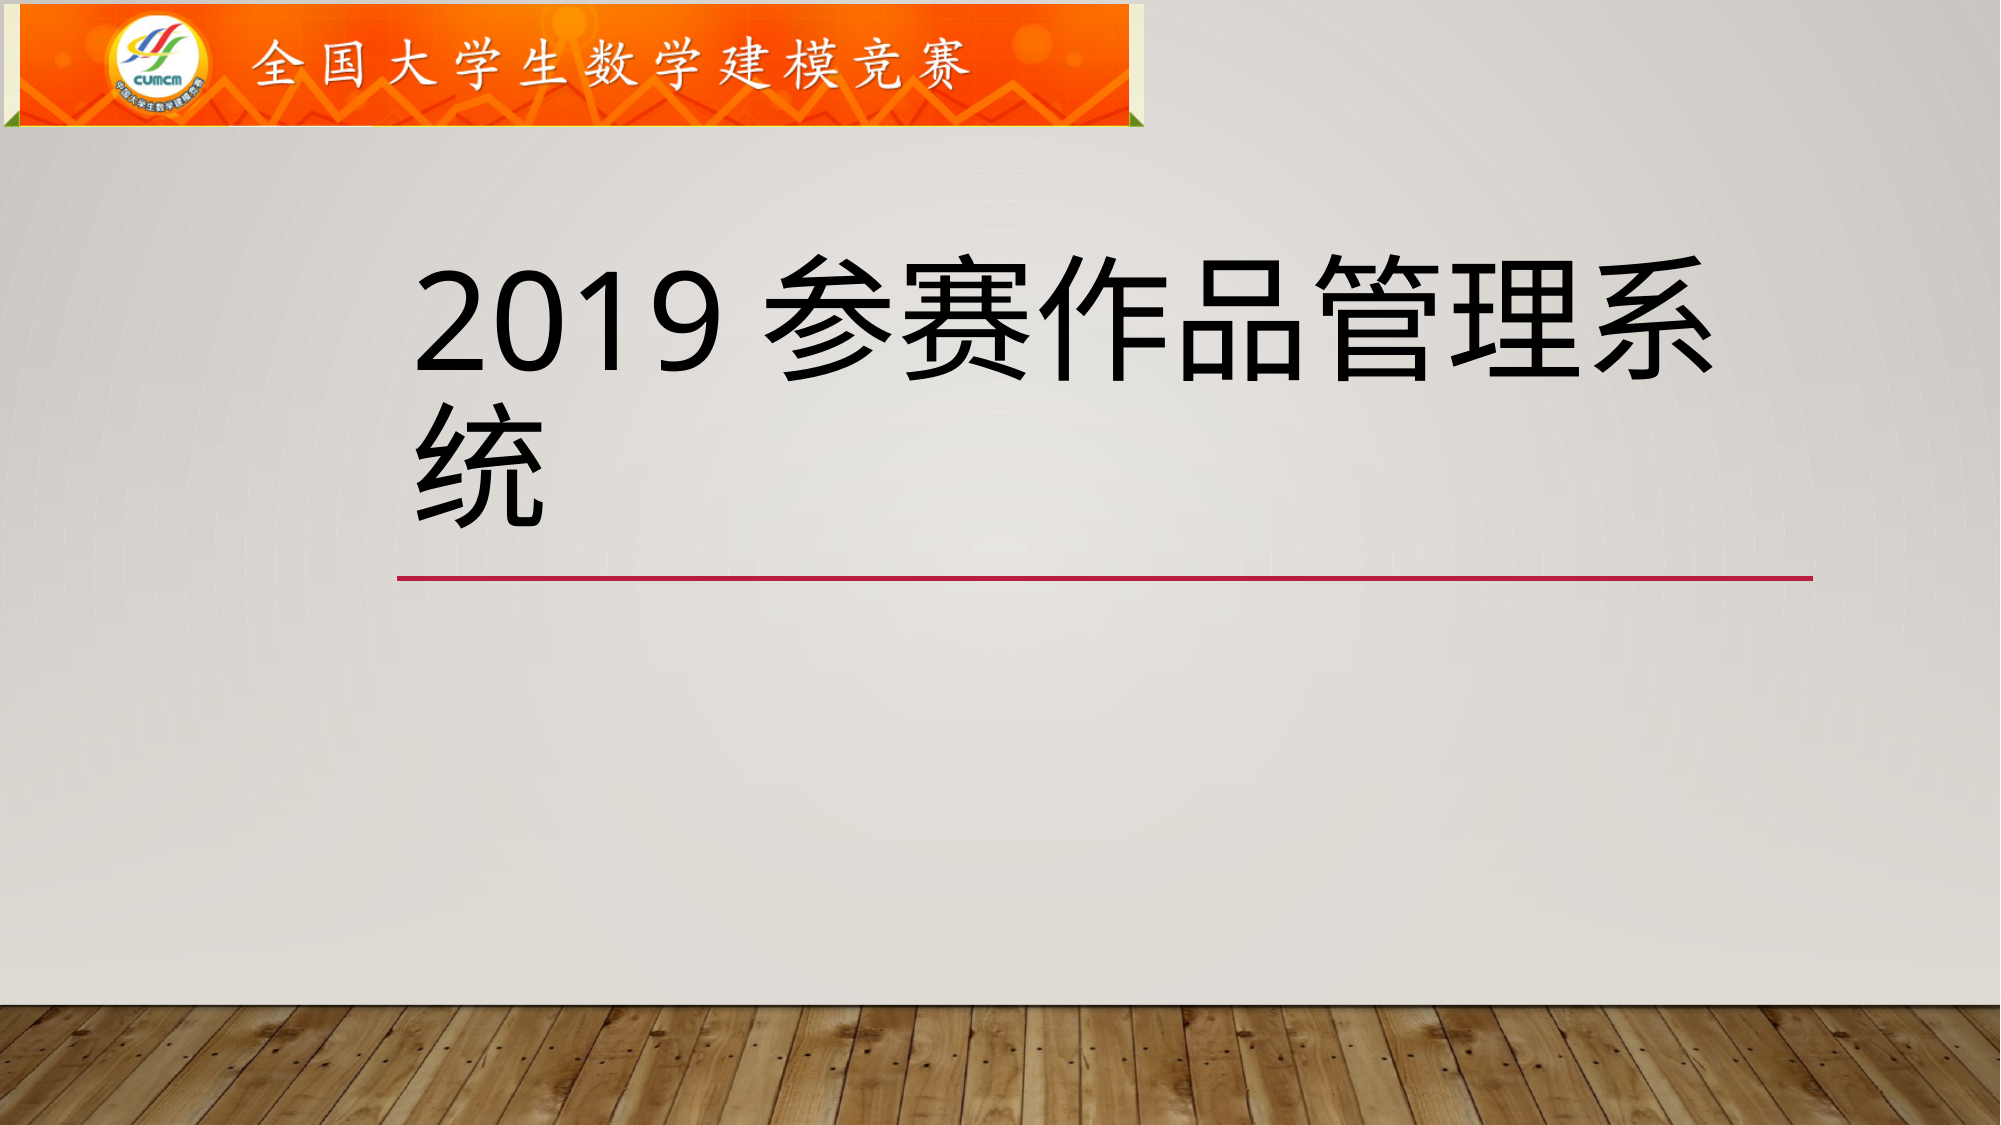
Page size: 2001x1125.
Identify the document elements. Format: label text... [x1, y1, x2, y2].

picture [4, 3, 1145, 127]
picture [0, 1005, 2000, 1125]
title 2019参赛作品管理系统 [396, 131, 1814, 549]
